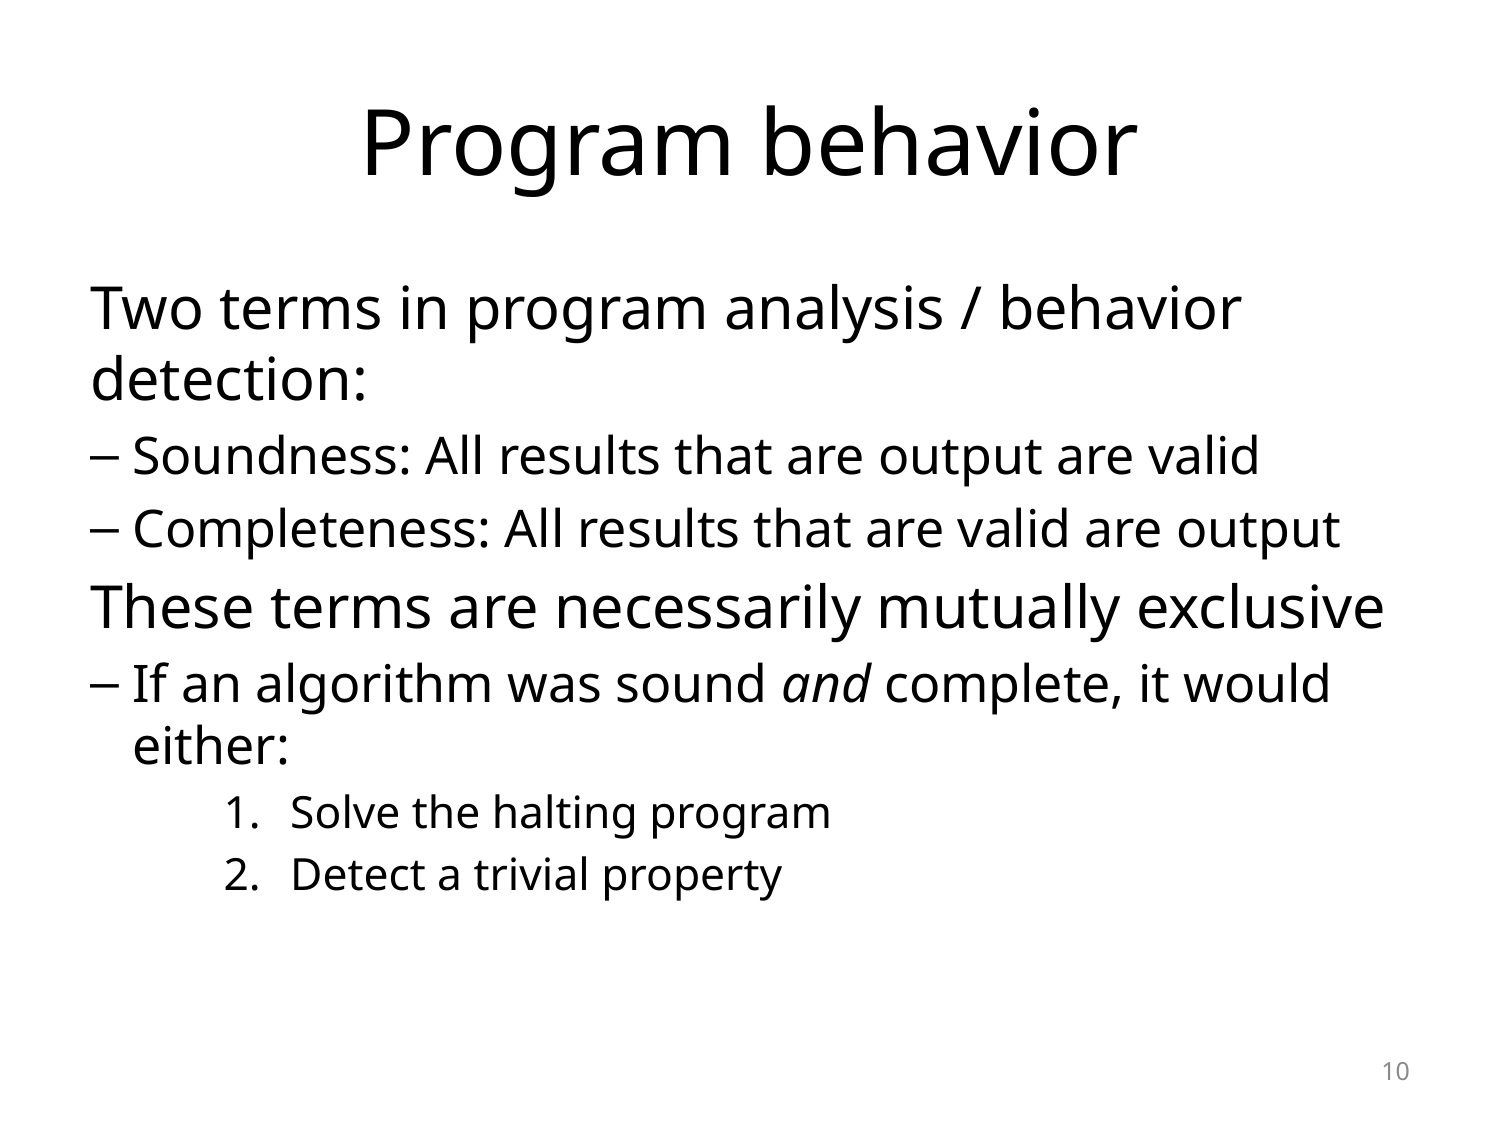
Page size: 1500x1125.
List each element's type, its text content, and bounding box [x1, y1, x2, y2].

title Program behavior [75, 45, 1425, 233]
list Two terms in program analysis / behavior detection: Soundness: All results that are output are valid Completeness: All results that are valid are output These terms are necessarily mutually exclusive If an algorithm was sound and complete, it would either: Solve the halting program Detect a trivial property [75, 262, 1425, 1005]
slide_number 10 [1074, 1042, 1425, 1103]
